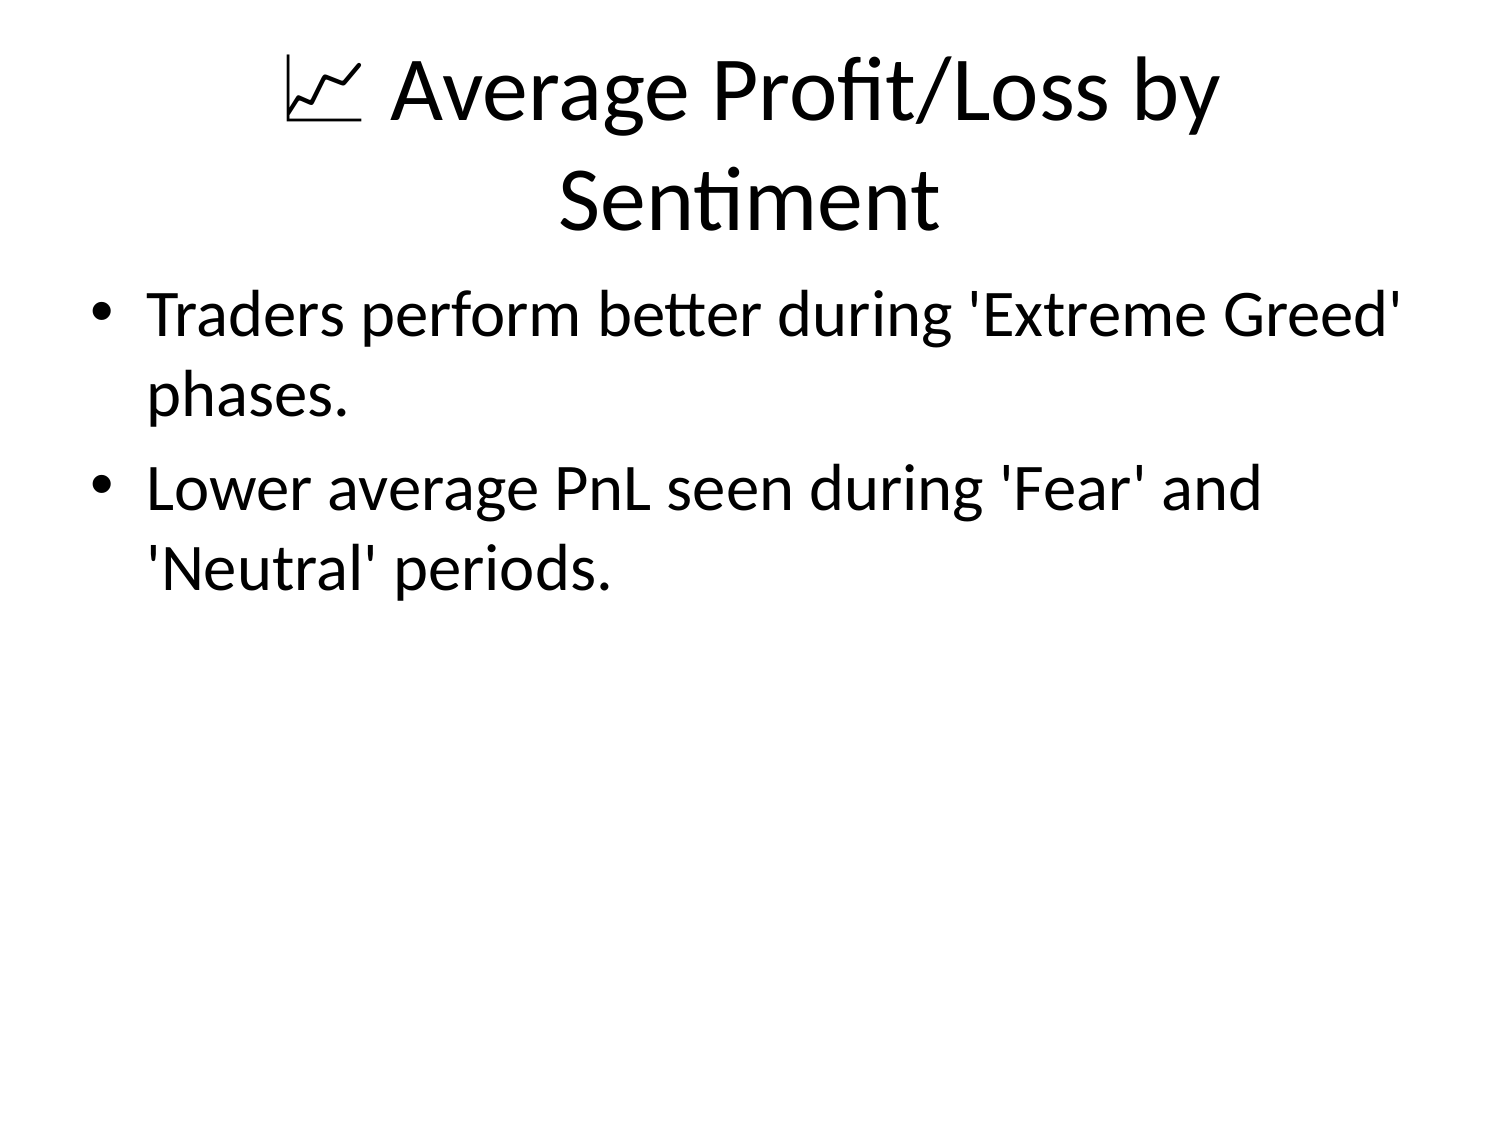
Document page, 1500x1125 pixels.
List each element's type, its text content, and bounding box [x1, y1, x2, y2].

list Traders perform better during 'Extreme Greed' phases. Lower average PnL seen during 'Fear' and 'Neutral' periods. [75, 262, 1425, 1005]
title 📈 Average Profit/Loss by Sentiment [75, 45, 1425, 233]
